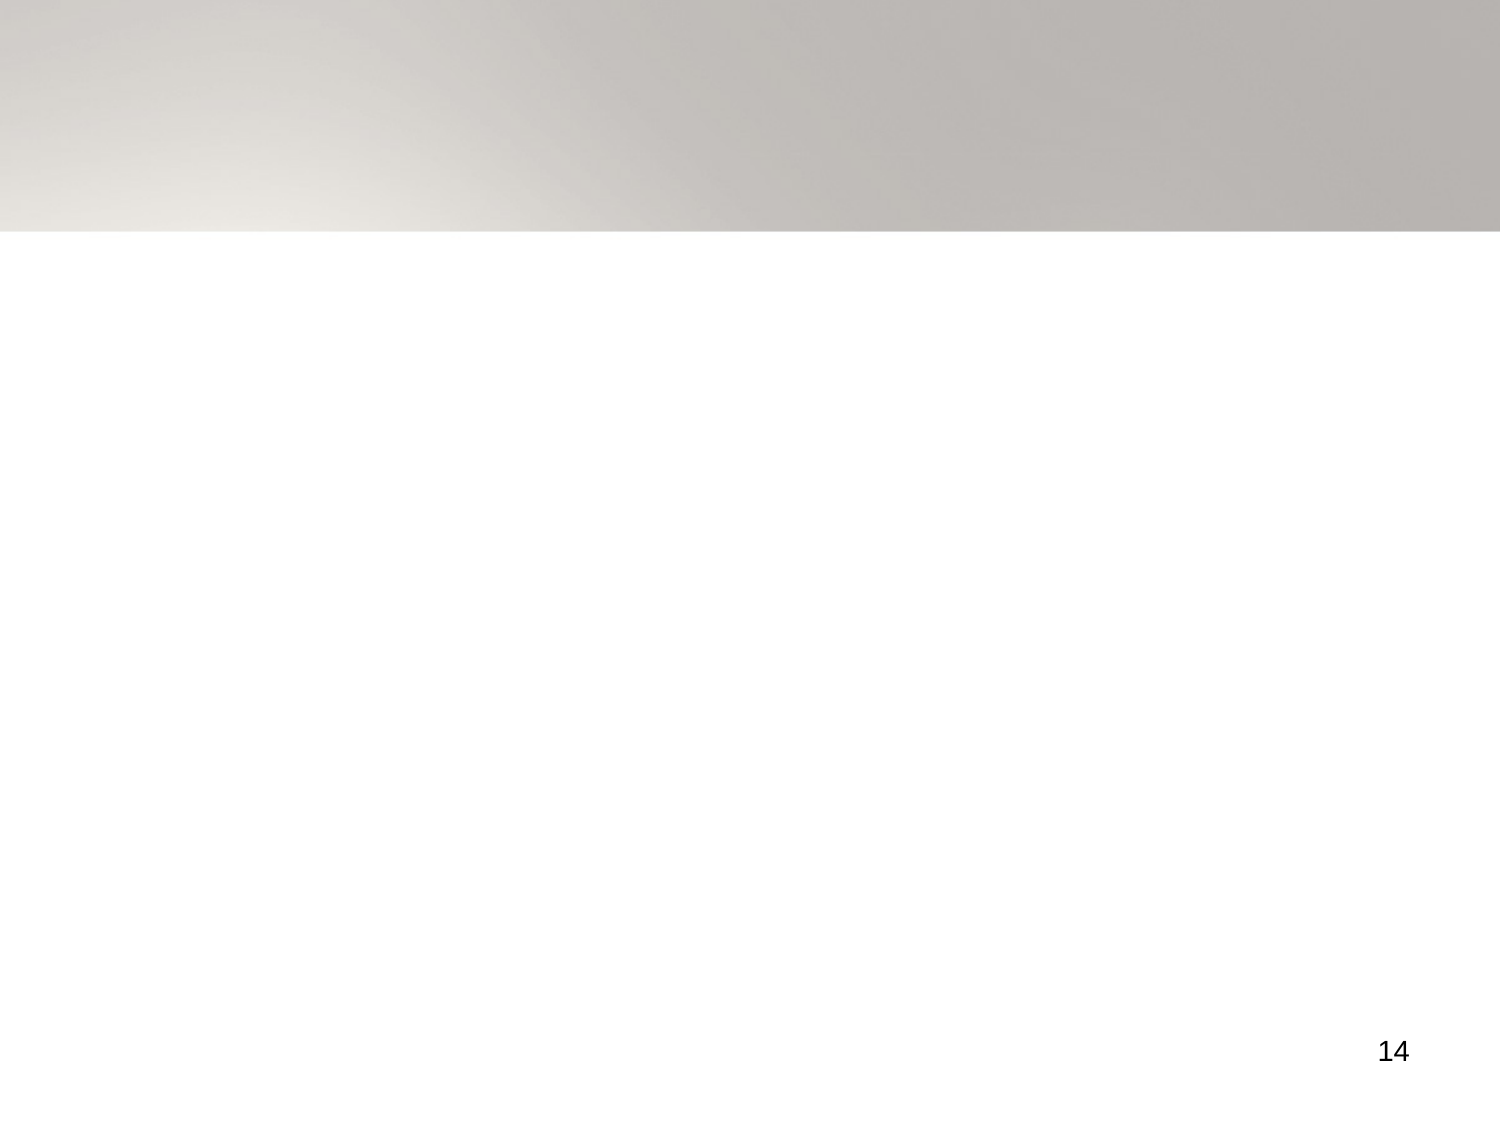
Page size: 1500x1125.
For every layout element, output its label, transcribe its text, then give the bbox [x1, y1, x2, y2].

slide_number 14 [1074, 1024, 1425, 1103]
picture [0, 0, 1500, 1125]
